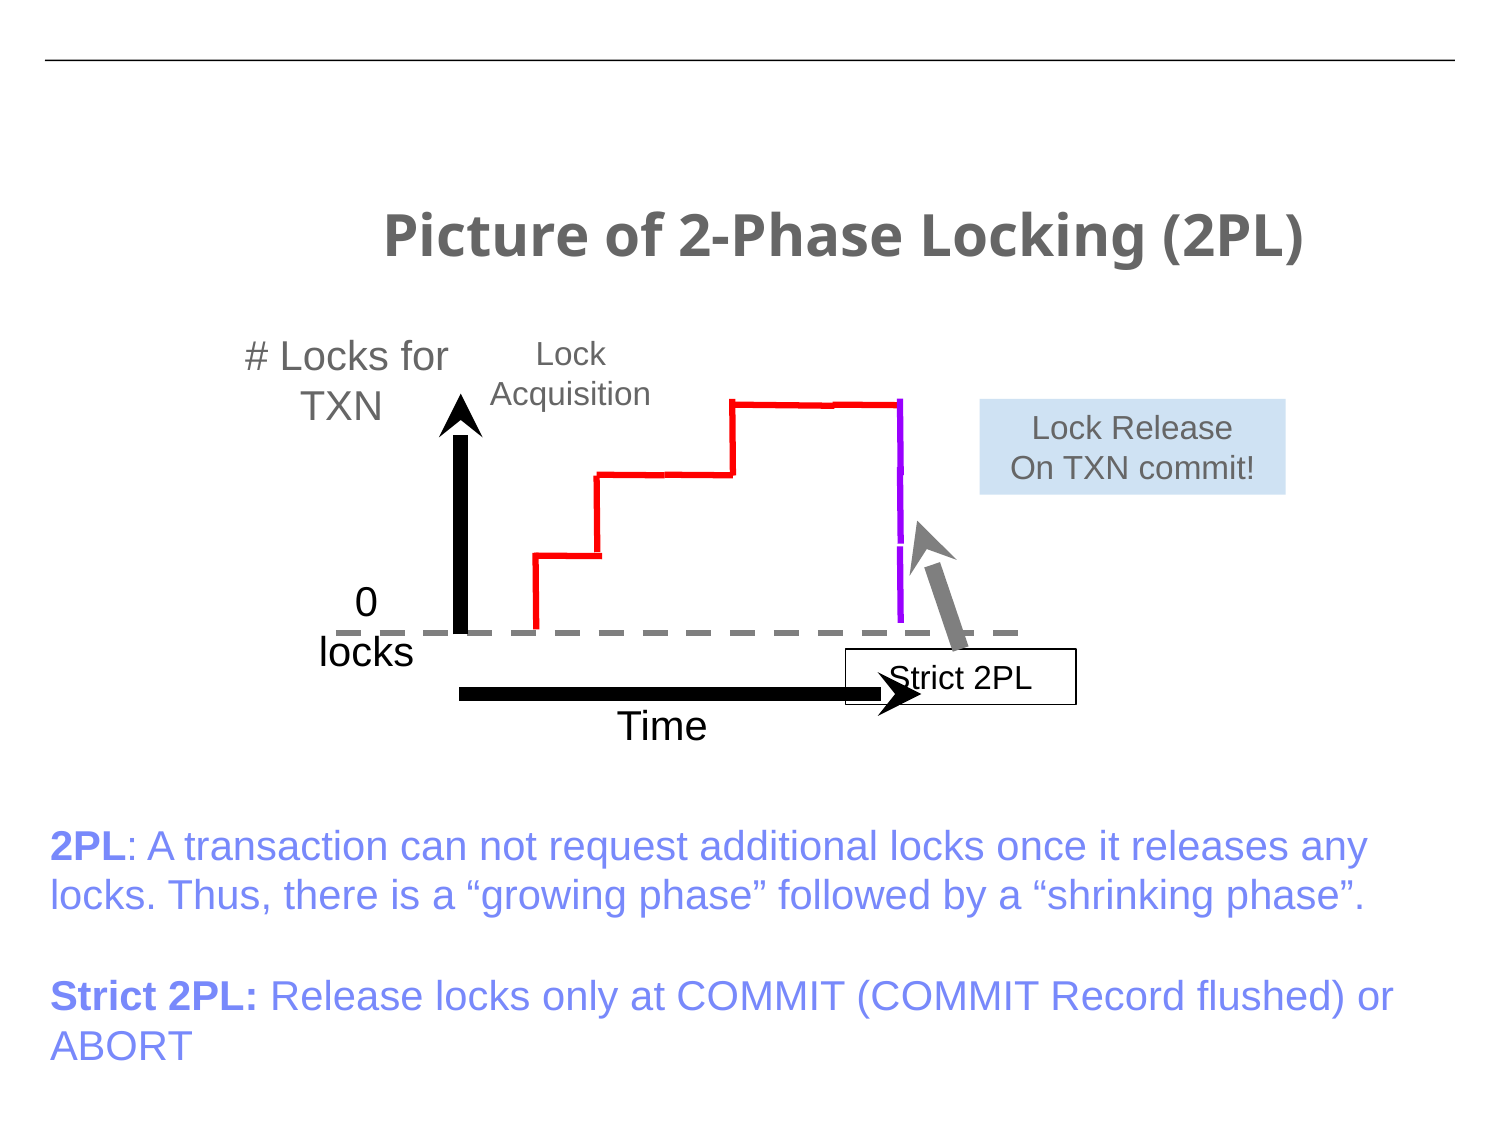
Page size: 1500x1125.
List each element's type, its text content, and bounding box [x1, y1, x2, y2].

text_box Strict 2PL [845, 649, 1076, 705]
text_box 2PL: A transaction can not request additional locks once it releases any locks. Thus, there is a “growing phase” followed by a “shrinking phase”. Strict 2PL: Release locks only at COMMIT (COMMIT Record flushed) or ABORT [34, 803, 1464, 932]
text_box Lock Acquisition [456, 325, 685, 421]
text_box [917, 520, 961, 649]
text_box # Locks for TXN [229, 321, 465, 489]
text_box Lock Release On TXN commit! [979, 398, 1286, 495]
text_box 0 locks [290, 567, 443, 684]
text_box Time [545, 695, 780, 757]
title Picture of 2-Phase Locking (2PL) [367, 182, 1464, 373]
